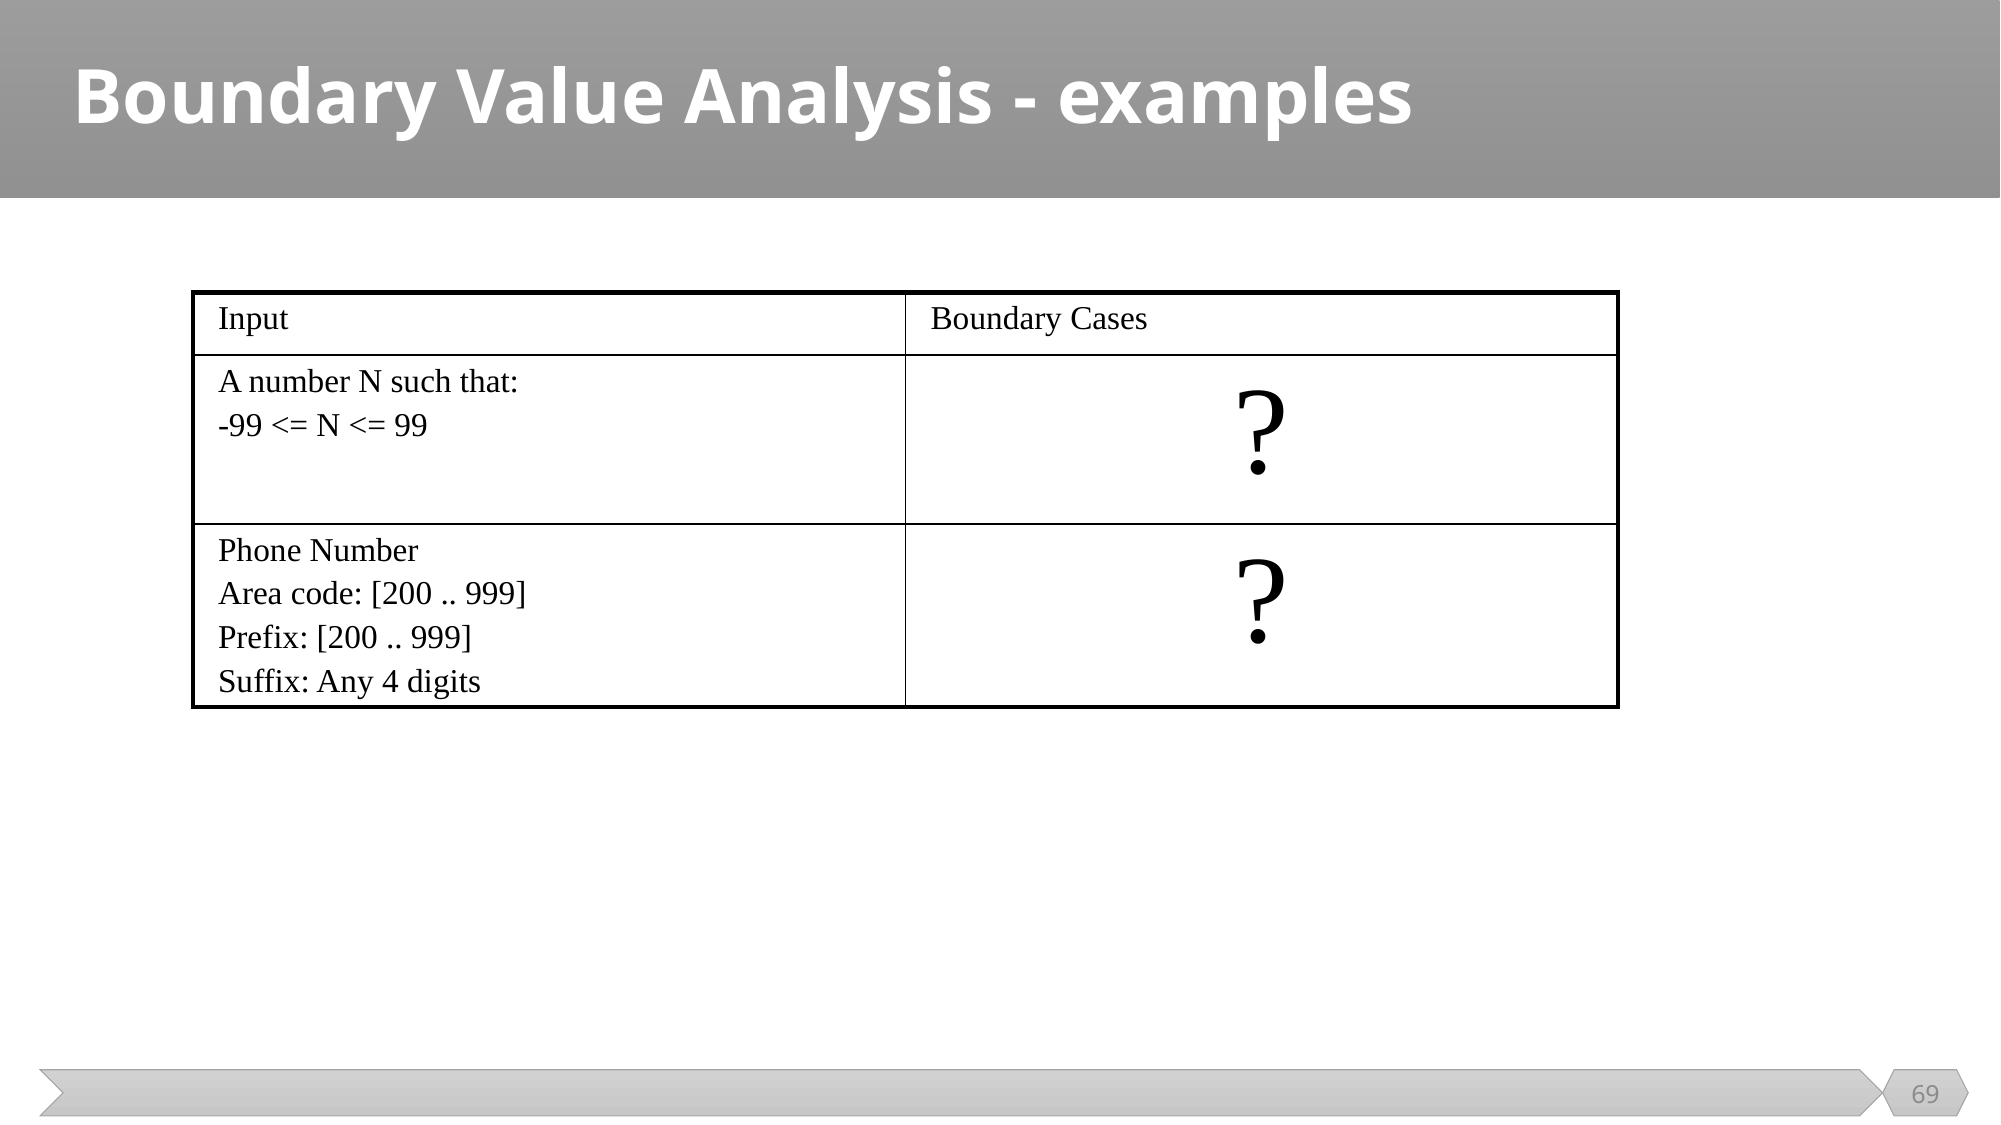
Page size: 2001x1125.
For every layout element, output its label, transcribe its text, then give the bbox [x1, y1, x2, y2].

table_cell A number N such that: -99 <= N <= 99 [195, 356, 905, 523]
table_header Boundary Cases [906, 295, 1616, 354]
table_header Input [195, 295, 905, 354]
title Boundary Value Analysis - examples [56, 0, 1969, 199]
table_cell ? [906, 356, 1616, 523]
table_cell Phone Number Area code: [200 .. 999] Prefix: [200 .. 999] Suffix: Any 4 digits [195, 525, 905, 705]
slide_number 69 [1882, 1065, 1969, 1125]
table_cell ? [906, 525, 1616, 705]
